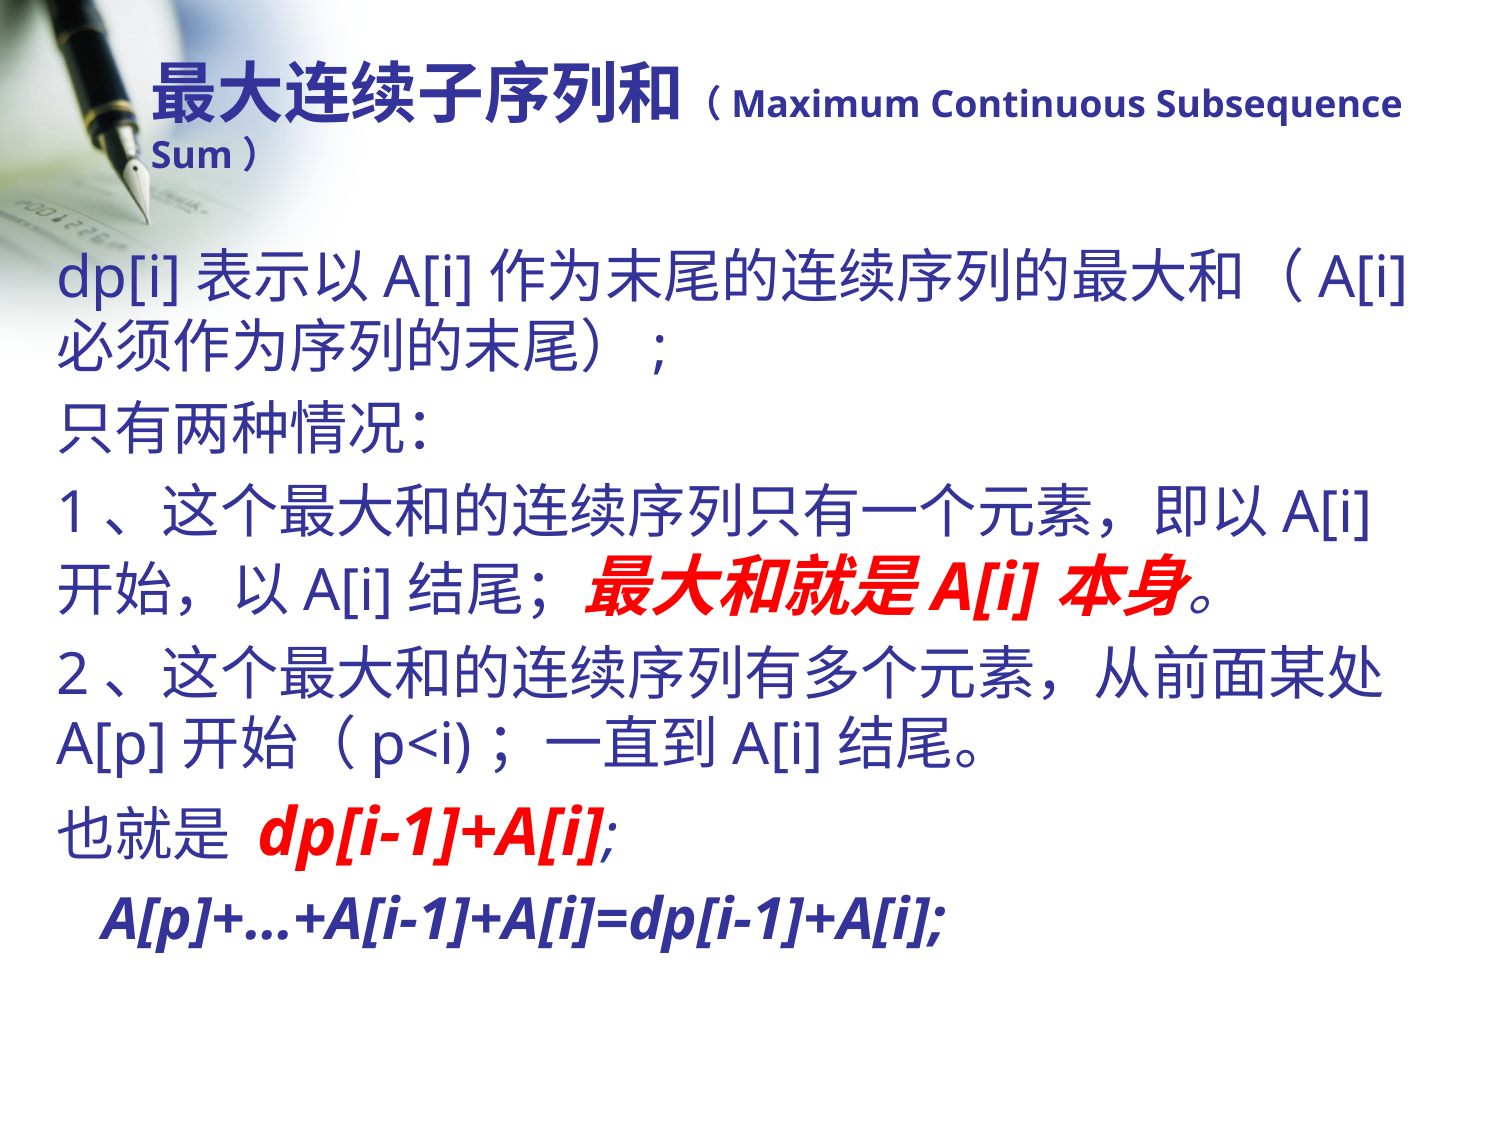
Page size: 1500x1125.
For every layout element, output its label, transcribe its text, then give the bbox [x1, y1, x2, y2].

list dp[i]表示以A[i]作为末尾的连续序列的最大和（A[i]必须作为序列的末尾）; 只有两种情况： 1、这个最大和的连续序列只有一个元素，即以A[i]开始，以A[i]结尾；最大和就是A[i]本身。 2、这个最大和的连续序列有多个元素，从前面某处A[p]开始（p<i)；一直到A[i]结尾。 也就是 dp[i-1]+A[i]; A[p]+…+A[i-1]+A[i]=dp[i-1]+A[i]; [41, 231, 1448, 1000]
title 最大连续子序列和（Maximum Continuous Subsequence Sum） [135, 66, 1478, 184]
picture [0, 0, 373, 368]
